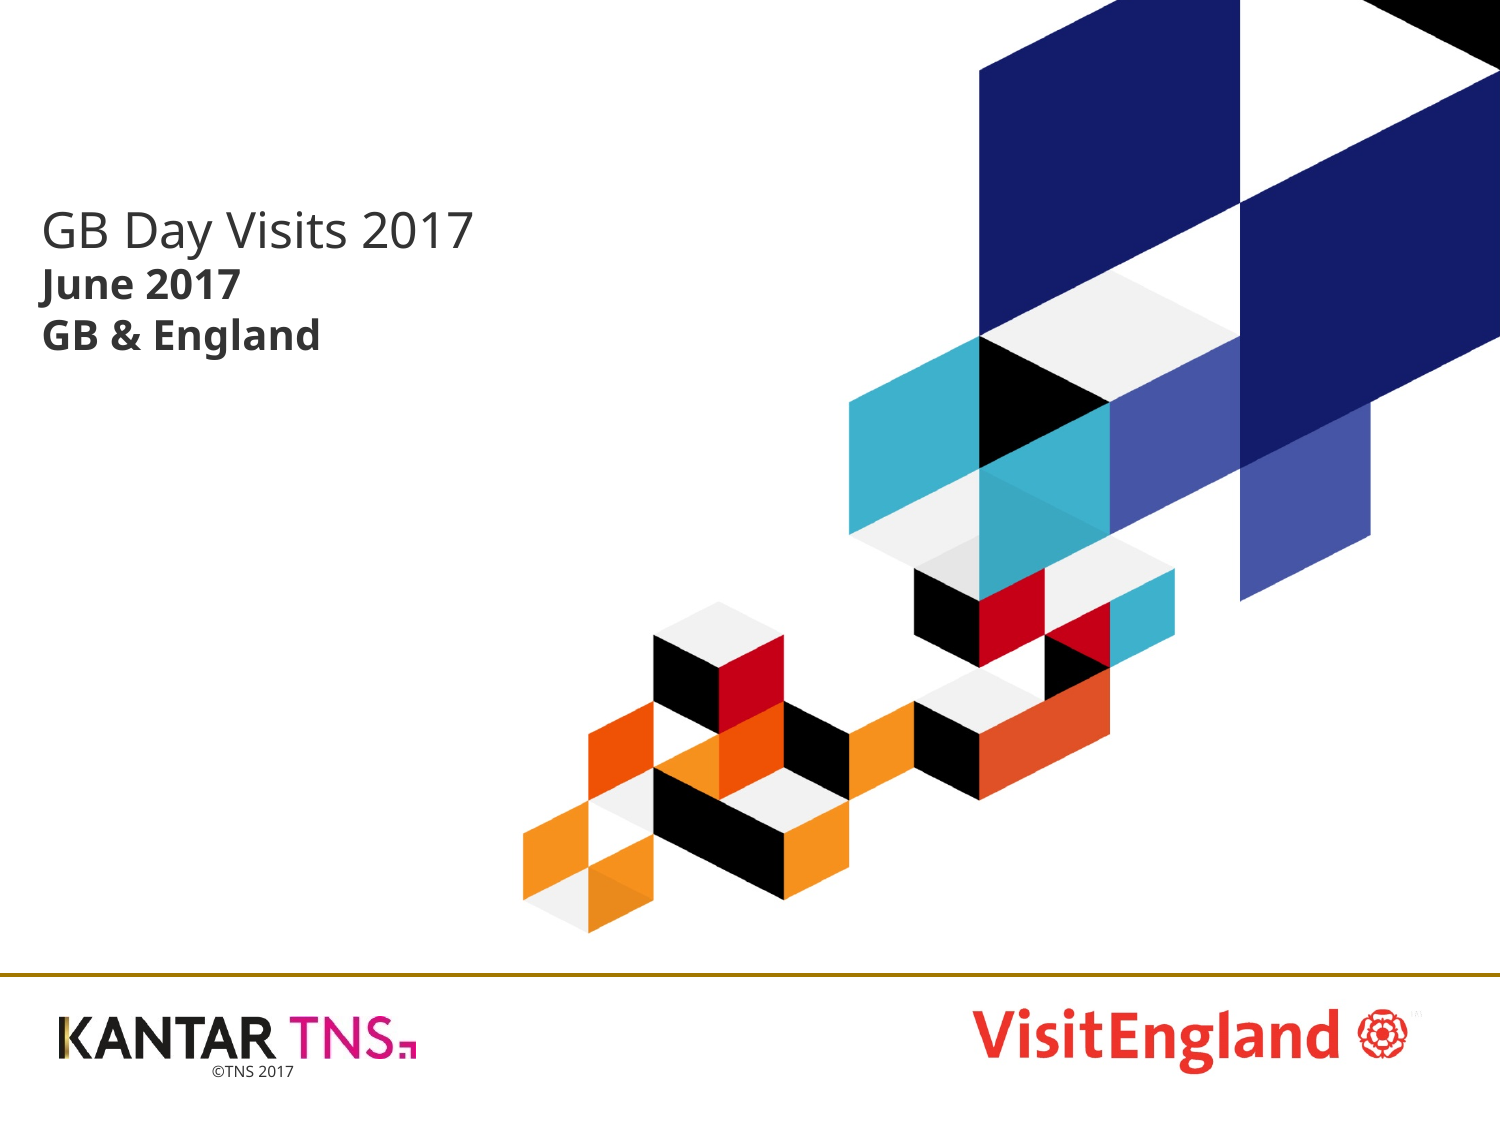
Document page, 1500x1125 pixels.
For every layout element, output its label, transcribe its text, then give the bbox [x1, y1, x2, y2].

picture [941, 988, 1453, 1087]
title GB Day Visits 2017 June 2017 GB & England [0, 168, 879, 563]
picture [59, 1016, 416, 1059]
picture [392, 0, 1500, 956]
